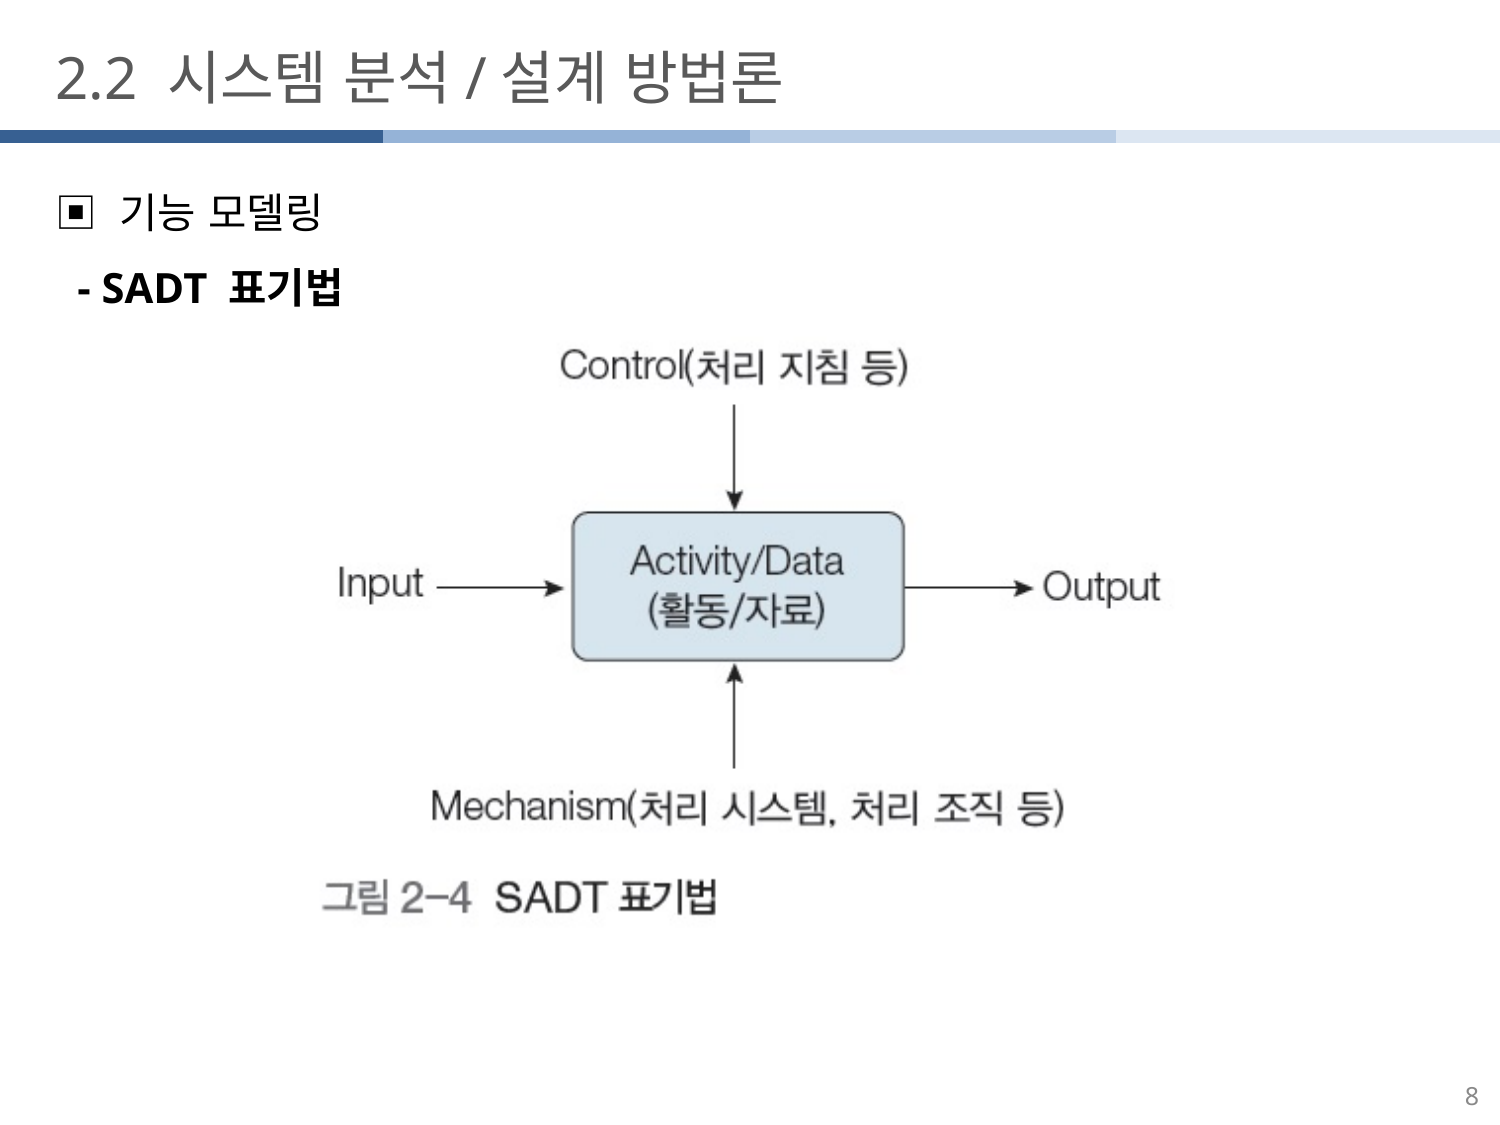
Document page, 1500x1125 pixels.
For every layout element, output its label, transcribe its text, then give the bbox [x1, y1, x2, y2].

slide_number 8 [1376, 1076, 1495, 1120]
list ▣ 기능 모델링 - SADT 표기법 [41, 154, 1459, 1053]
title 2.2 시스템 분석/설계 방법론 [41, 31, 1282, 122]
picture [289, 325, 1187, 941]
